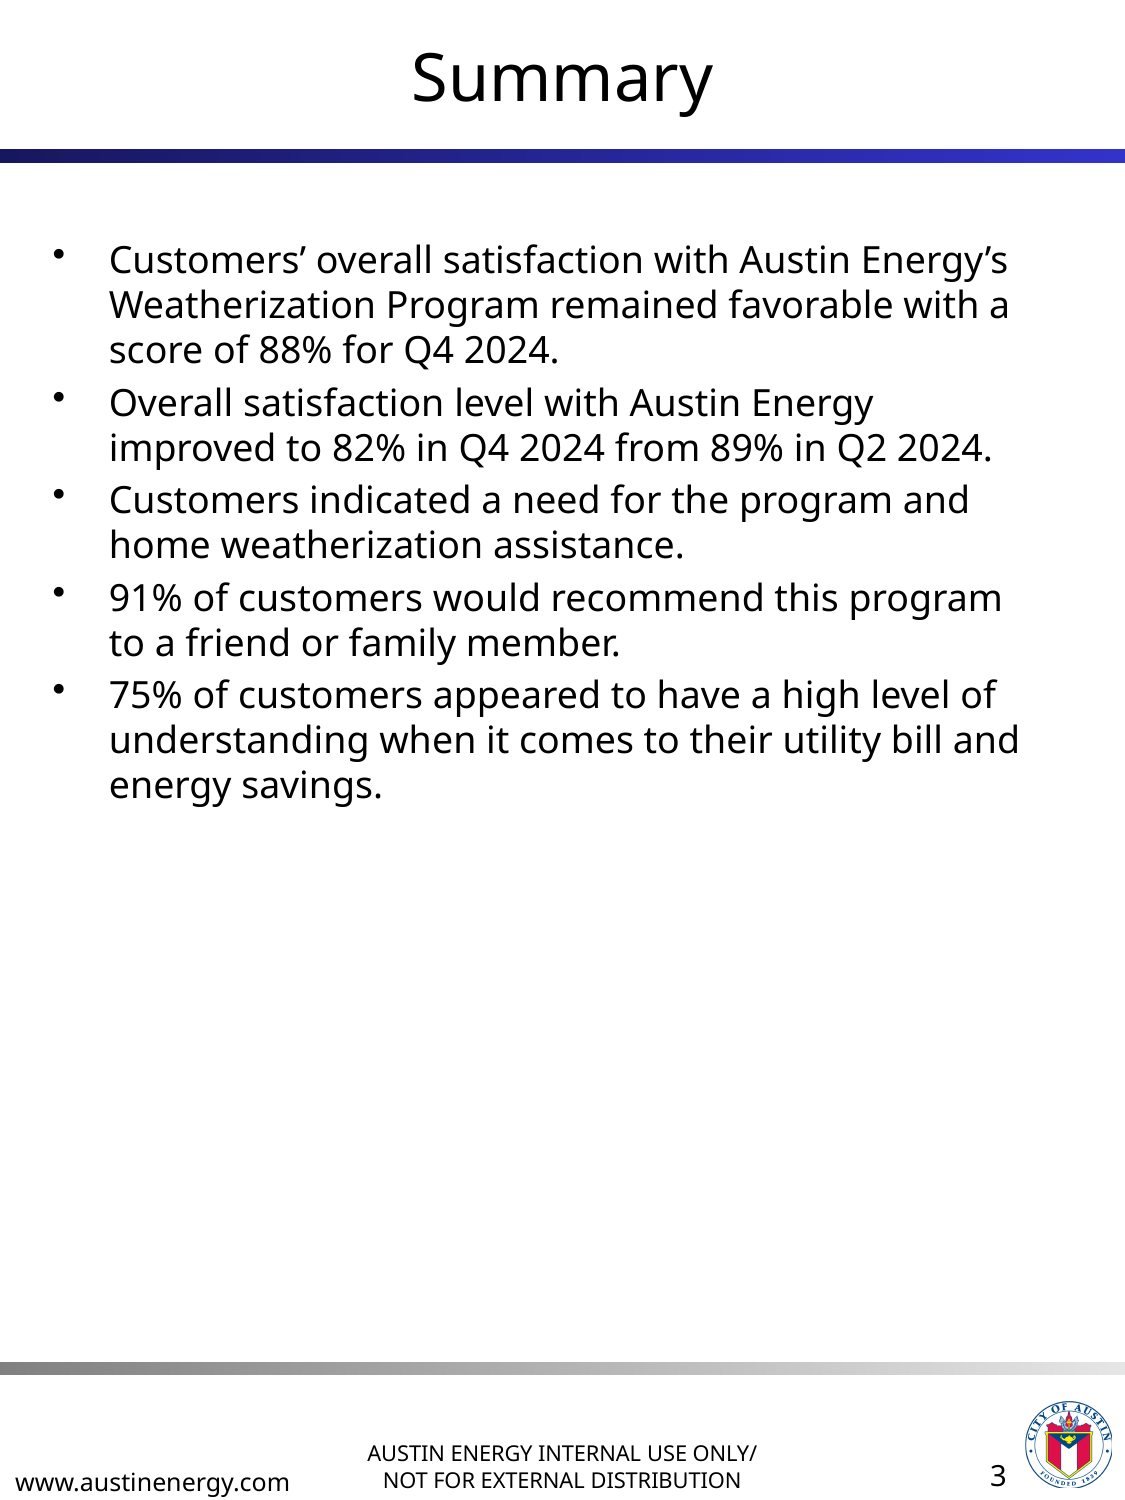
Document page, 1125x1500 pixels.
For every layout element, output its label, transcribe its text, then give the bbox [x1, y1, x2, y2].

title Summary [0, 0, 1125, 150]
list Customers’ overall satisfaction with Austin Energy’s Weatherization Program remained favorable with a score of 88% for Q4 2024. Overall satisfaction level with Austin Energy improved to 82% in Q4 2024 from 89% in Q2 2024. Customers indicated a need for the program and home weatherization assistance. 91% of customers would recommend this program to a friend or family member. 75% of customers appeared to have a high level of understanding when it comes to their utility bill and energy savings. [37, 181, 1050, 1319]
slide_number 3 [787, 1449, 1022, 1500]
